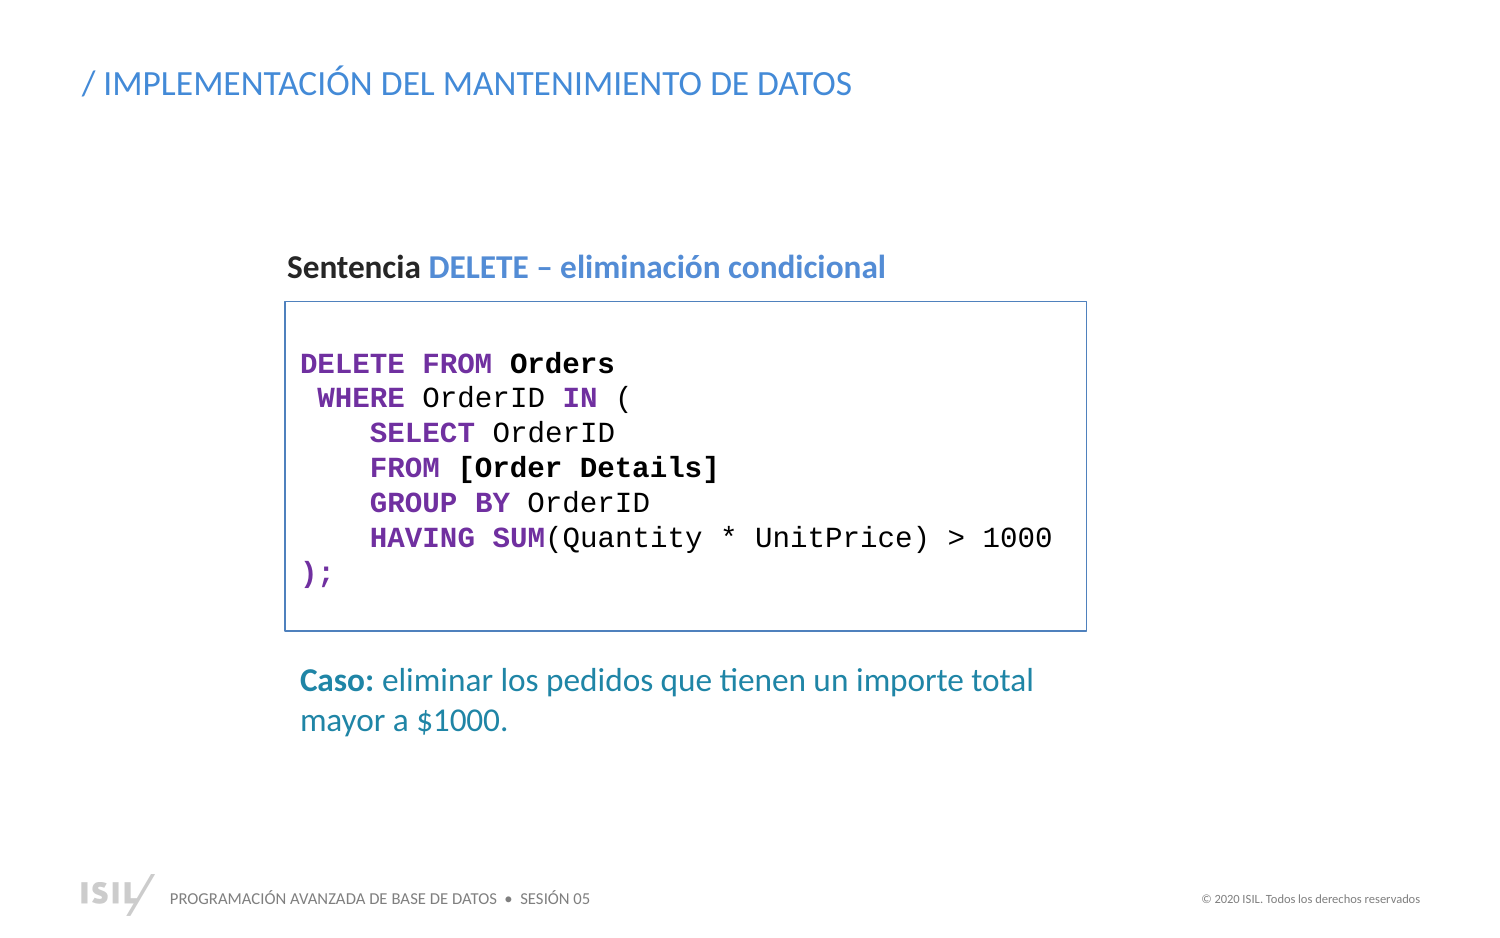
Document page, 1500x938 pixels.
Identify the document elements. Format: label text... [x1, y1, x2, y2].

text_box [284, 244, 1112, 748]
text_box / IMPLEMENTACIÓN DEL MANTENIMIENTO DE DATOS [66, 52, 1249, 111]
